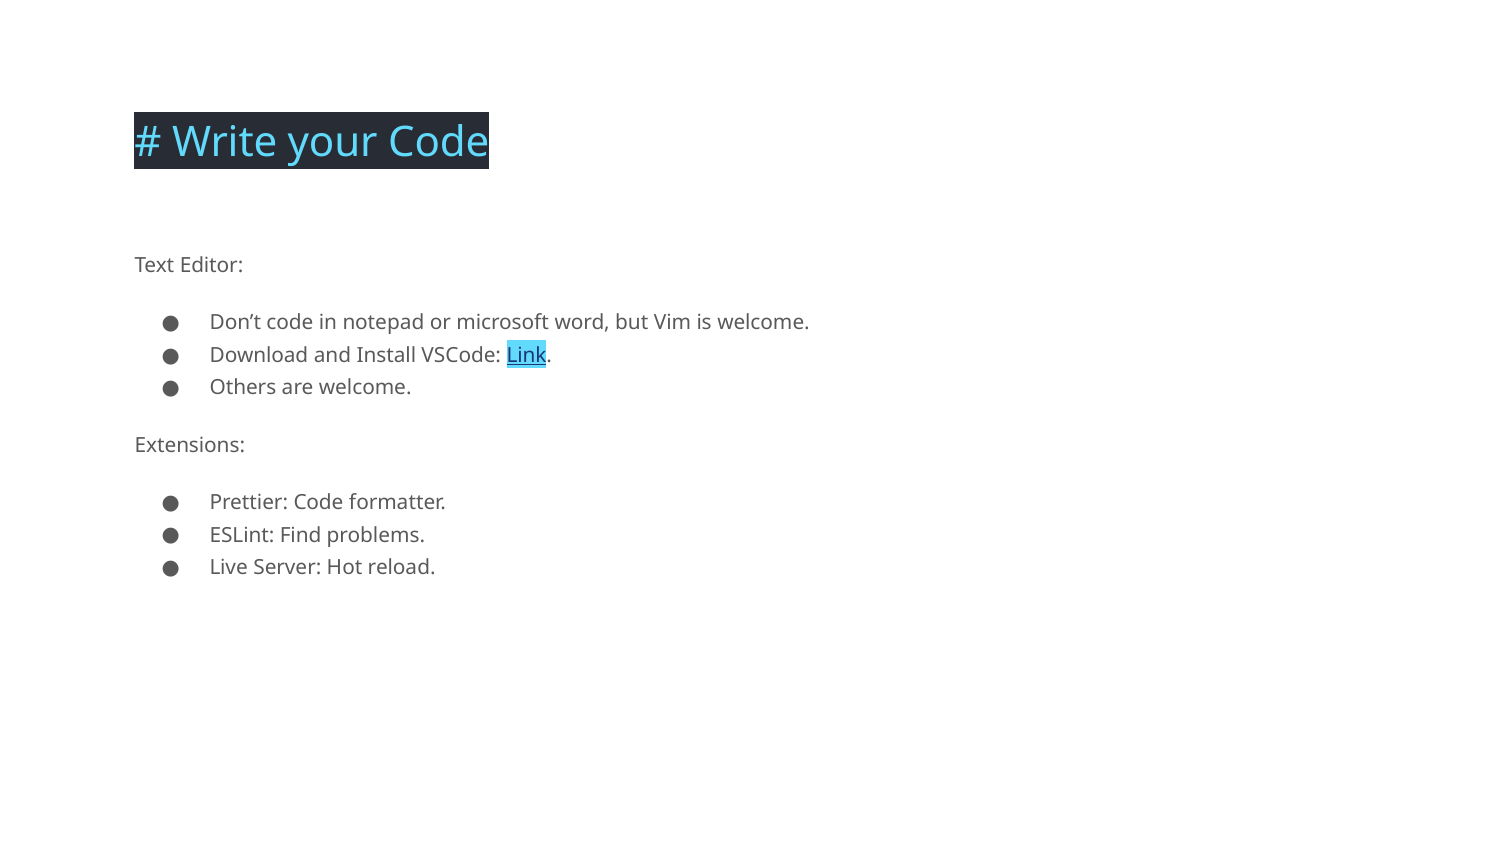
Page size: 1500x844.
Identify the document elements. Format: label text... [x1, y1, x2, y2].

title # Write your Code [119, 97, 1381, 185]
list Text Editor: Don’t code in notepad or microsoft word, but Vim is welcome. Download and Install VSCode: Link. Others are welcome. Extensions: Prettier: Code formatter. ESLint: Find problems. Live Server: Hot reload. [119, 230, 1381, 712]
